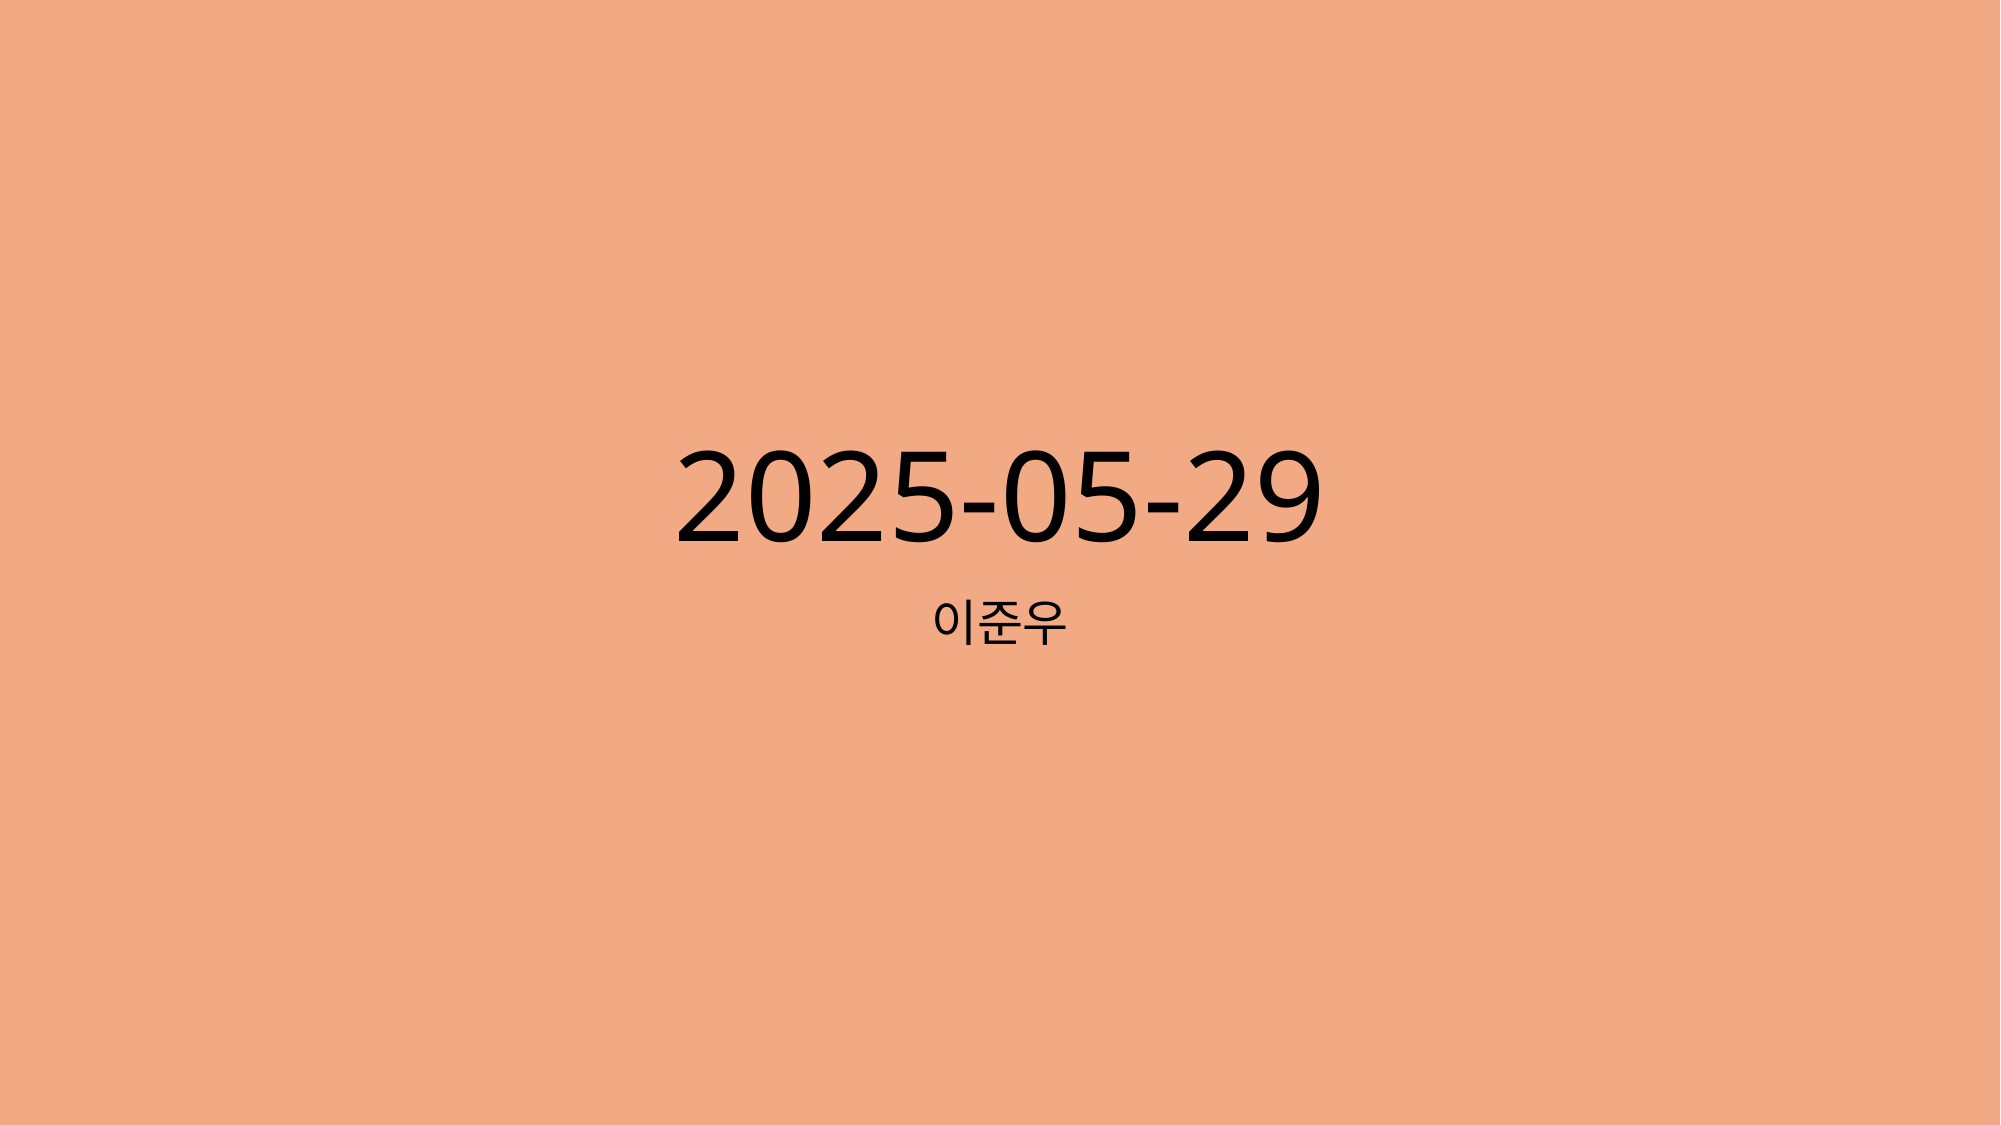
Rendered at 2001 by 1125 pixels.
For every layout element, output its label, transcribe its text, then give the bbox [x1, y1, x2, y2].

title 2025-05-29 [249, 184, 1750, 576]
subtitle 이준우 [249, 590, 1750, 863]
